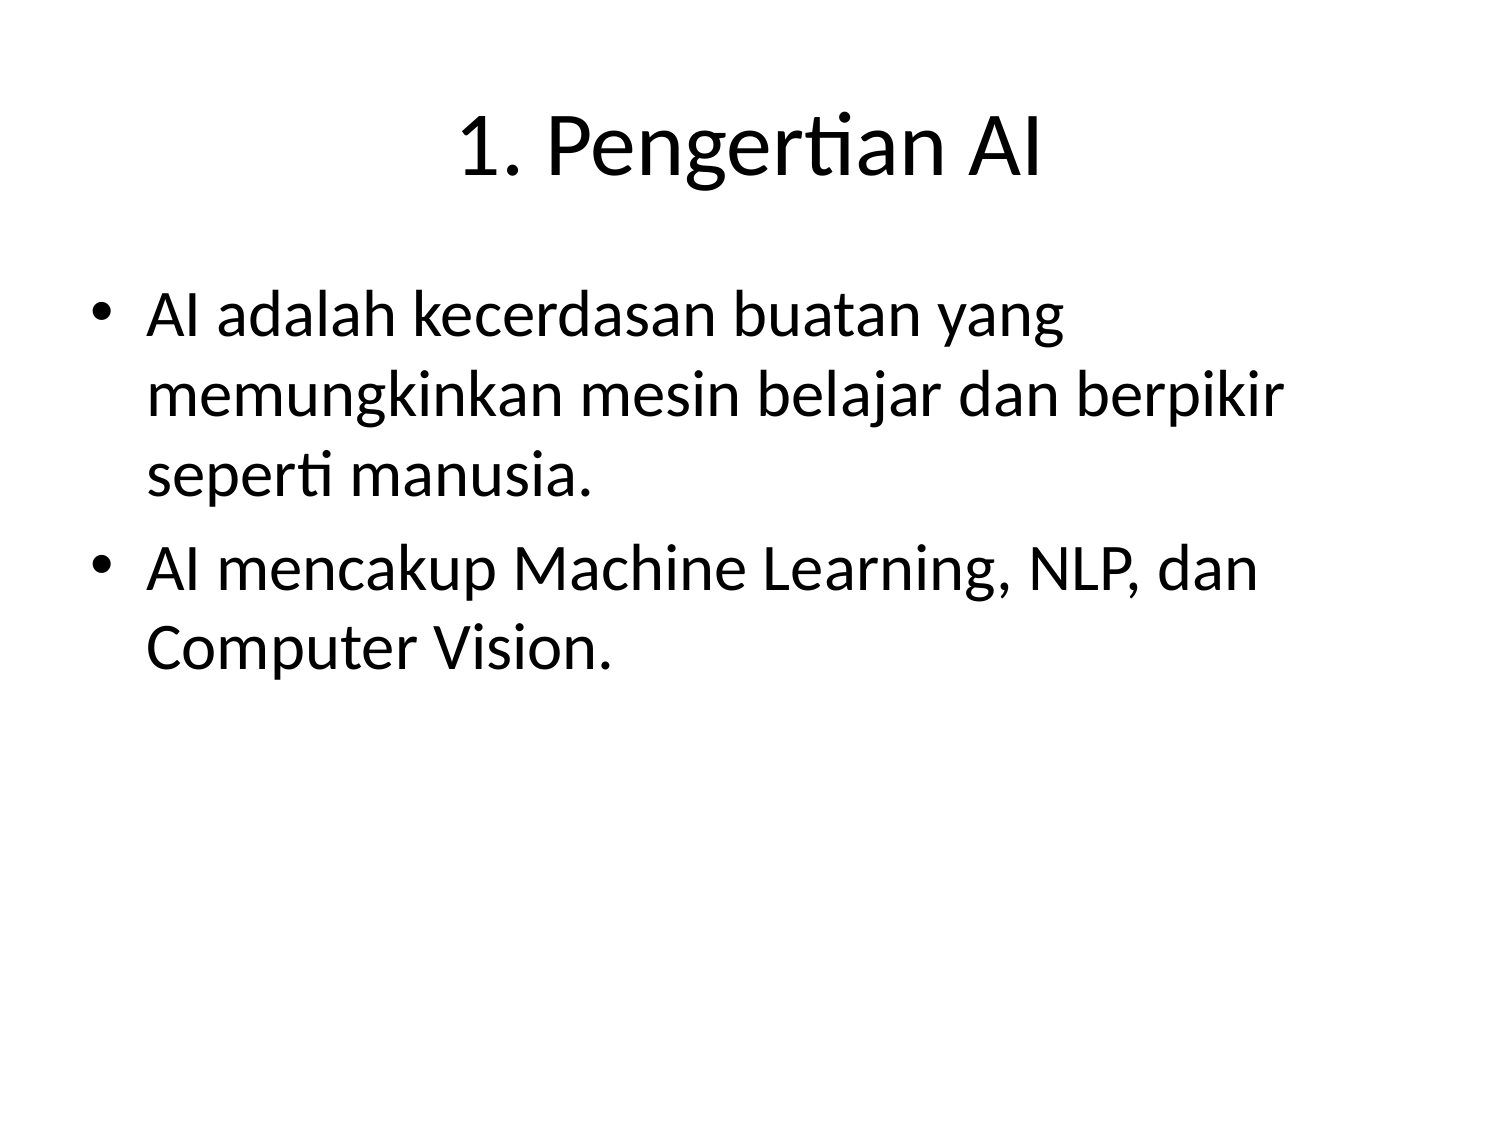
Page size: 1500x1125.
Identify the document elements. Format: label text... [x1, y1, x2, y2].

title 1. Pengertian AI [75, 45, 1425, 233]
list AI adalah kecerdasan buatan yang memungkinkan mesin belajar dan berpikir seperti manusia. AI mencakup Machine Learning, NLP, dan Computer Vision. [75, 262, 1425, 1005]
